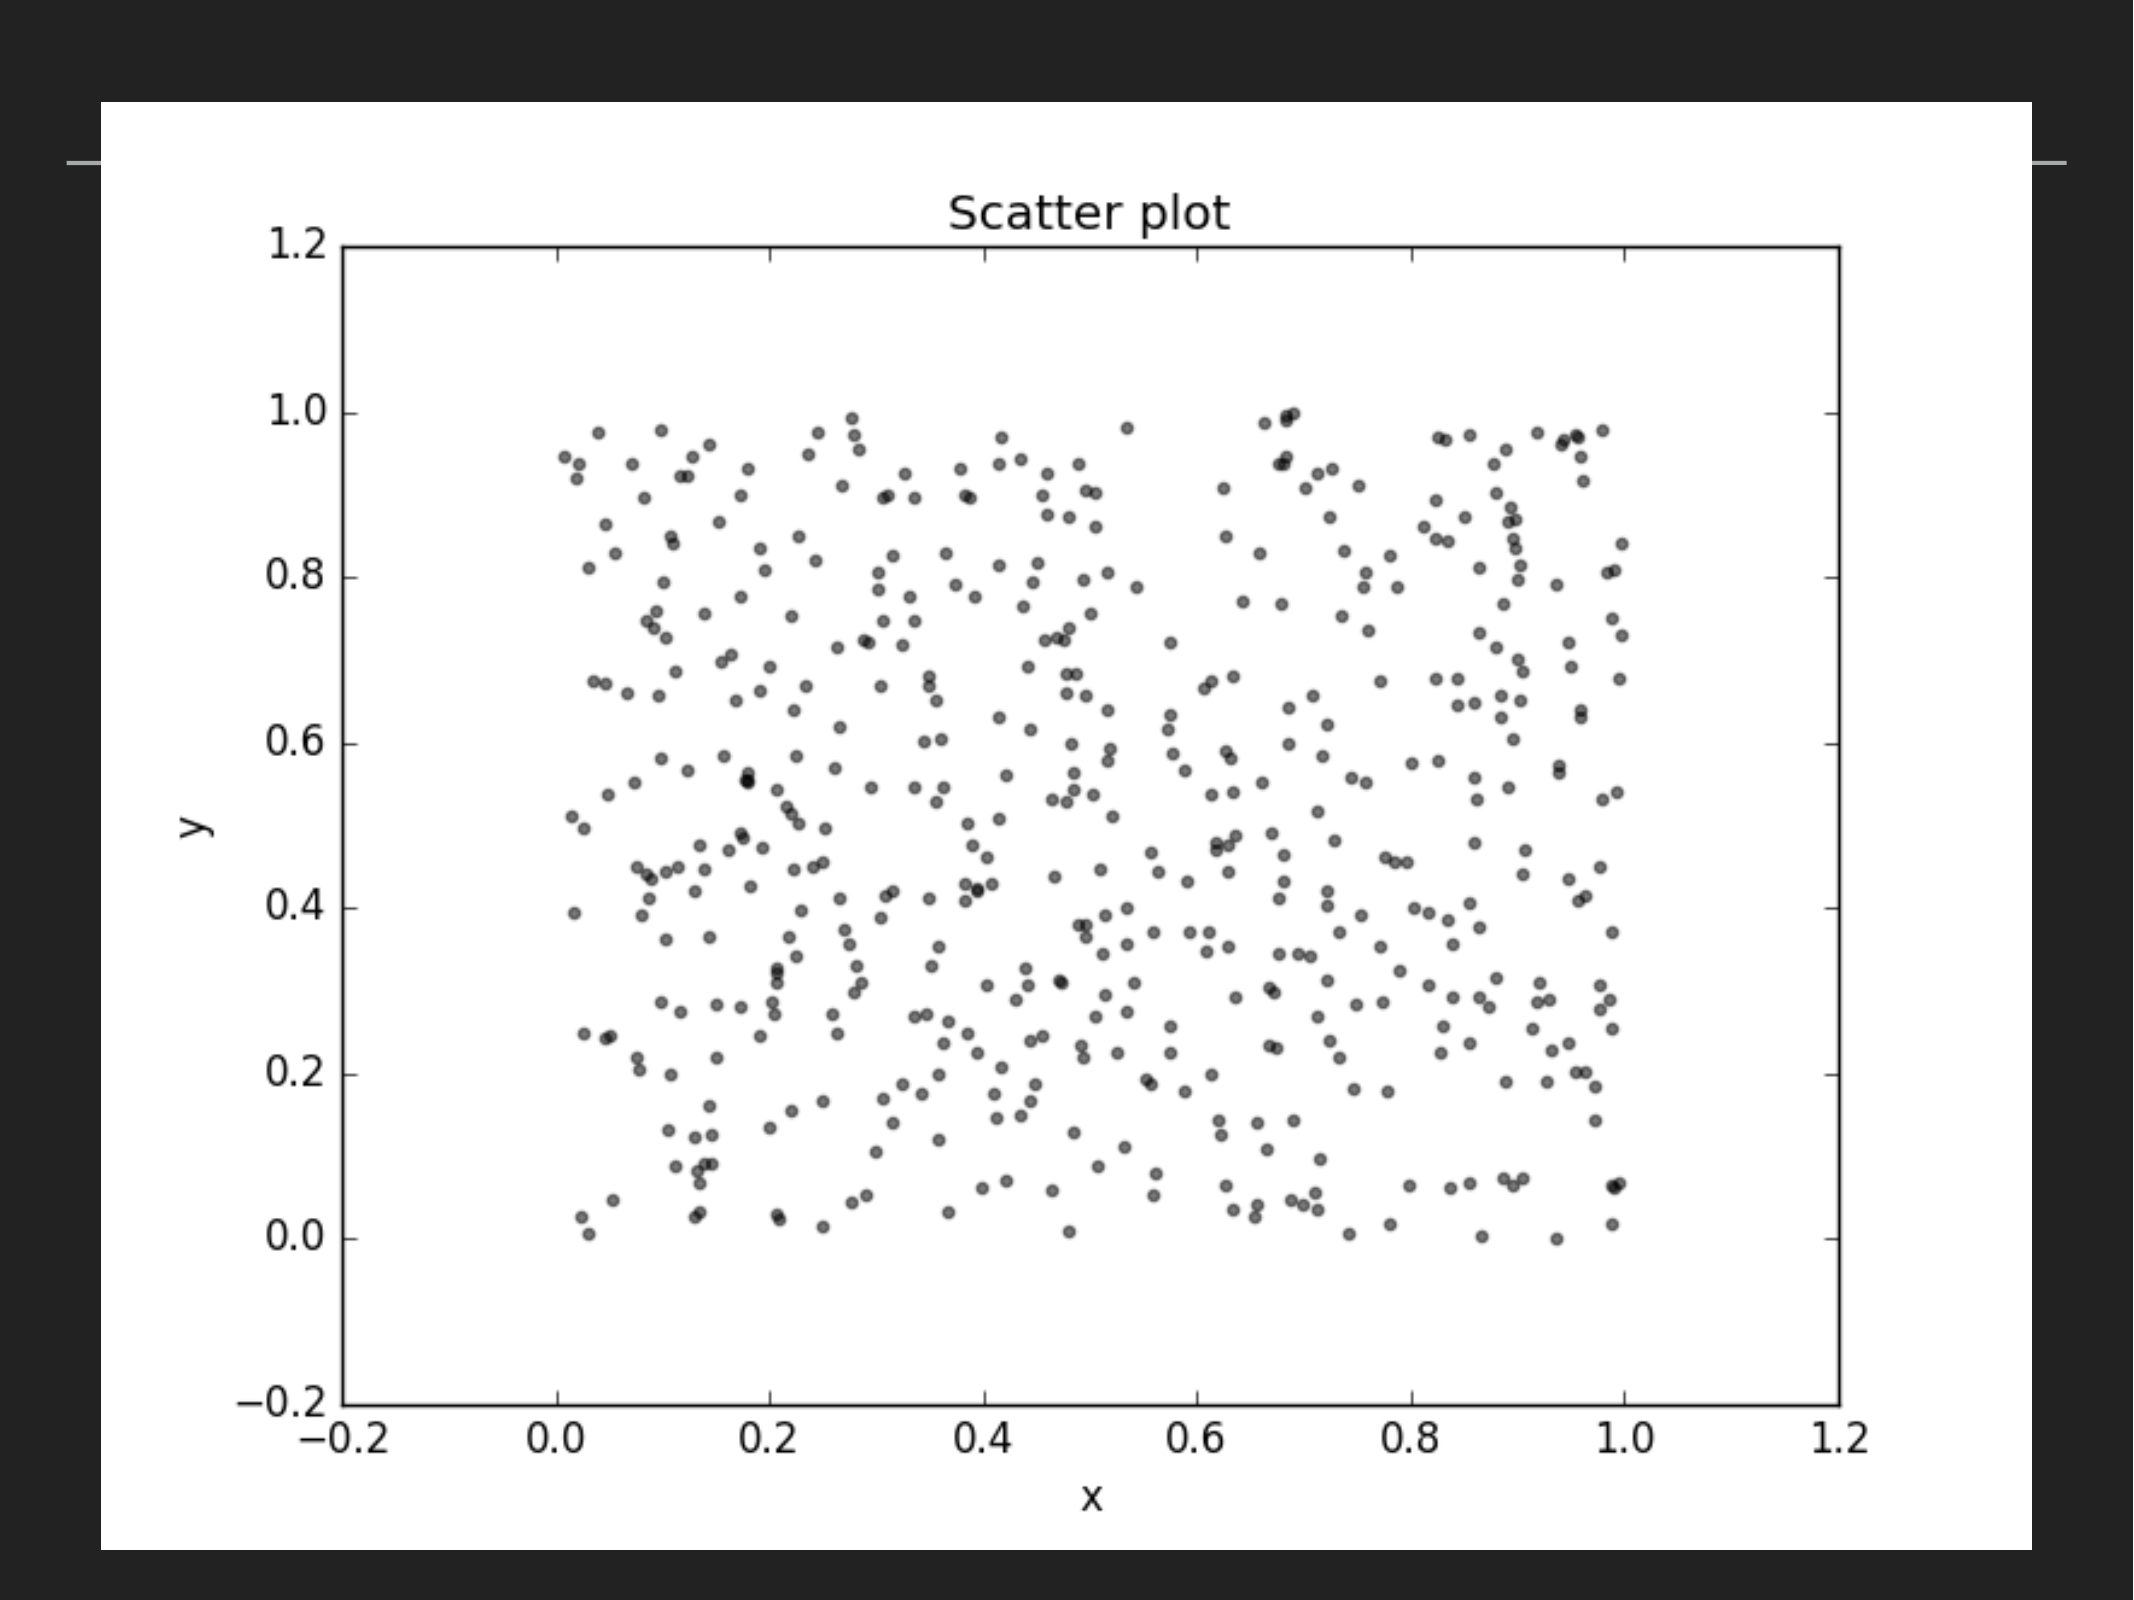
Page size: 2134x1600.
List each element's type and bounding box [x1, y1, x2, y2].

picture [101, 102, 2032, 1551]
